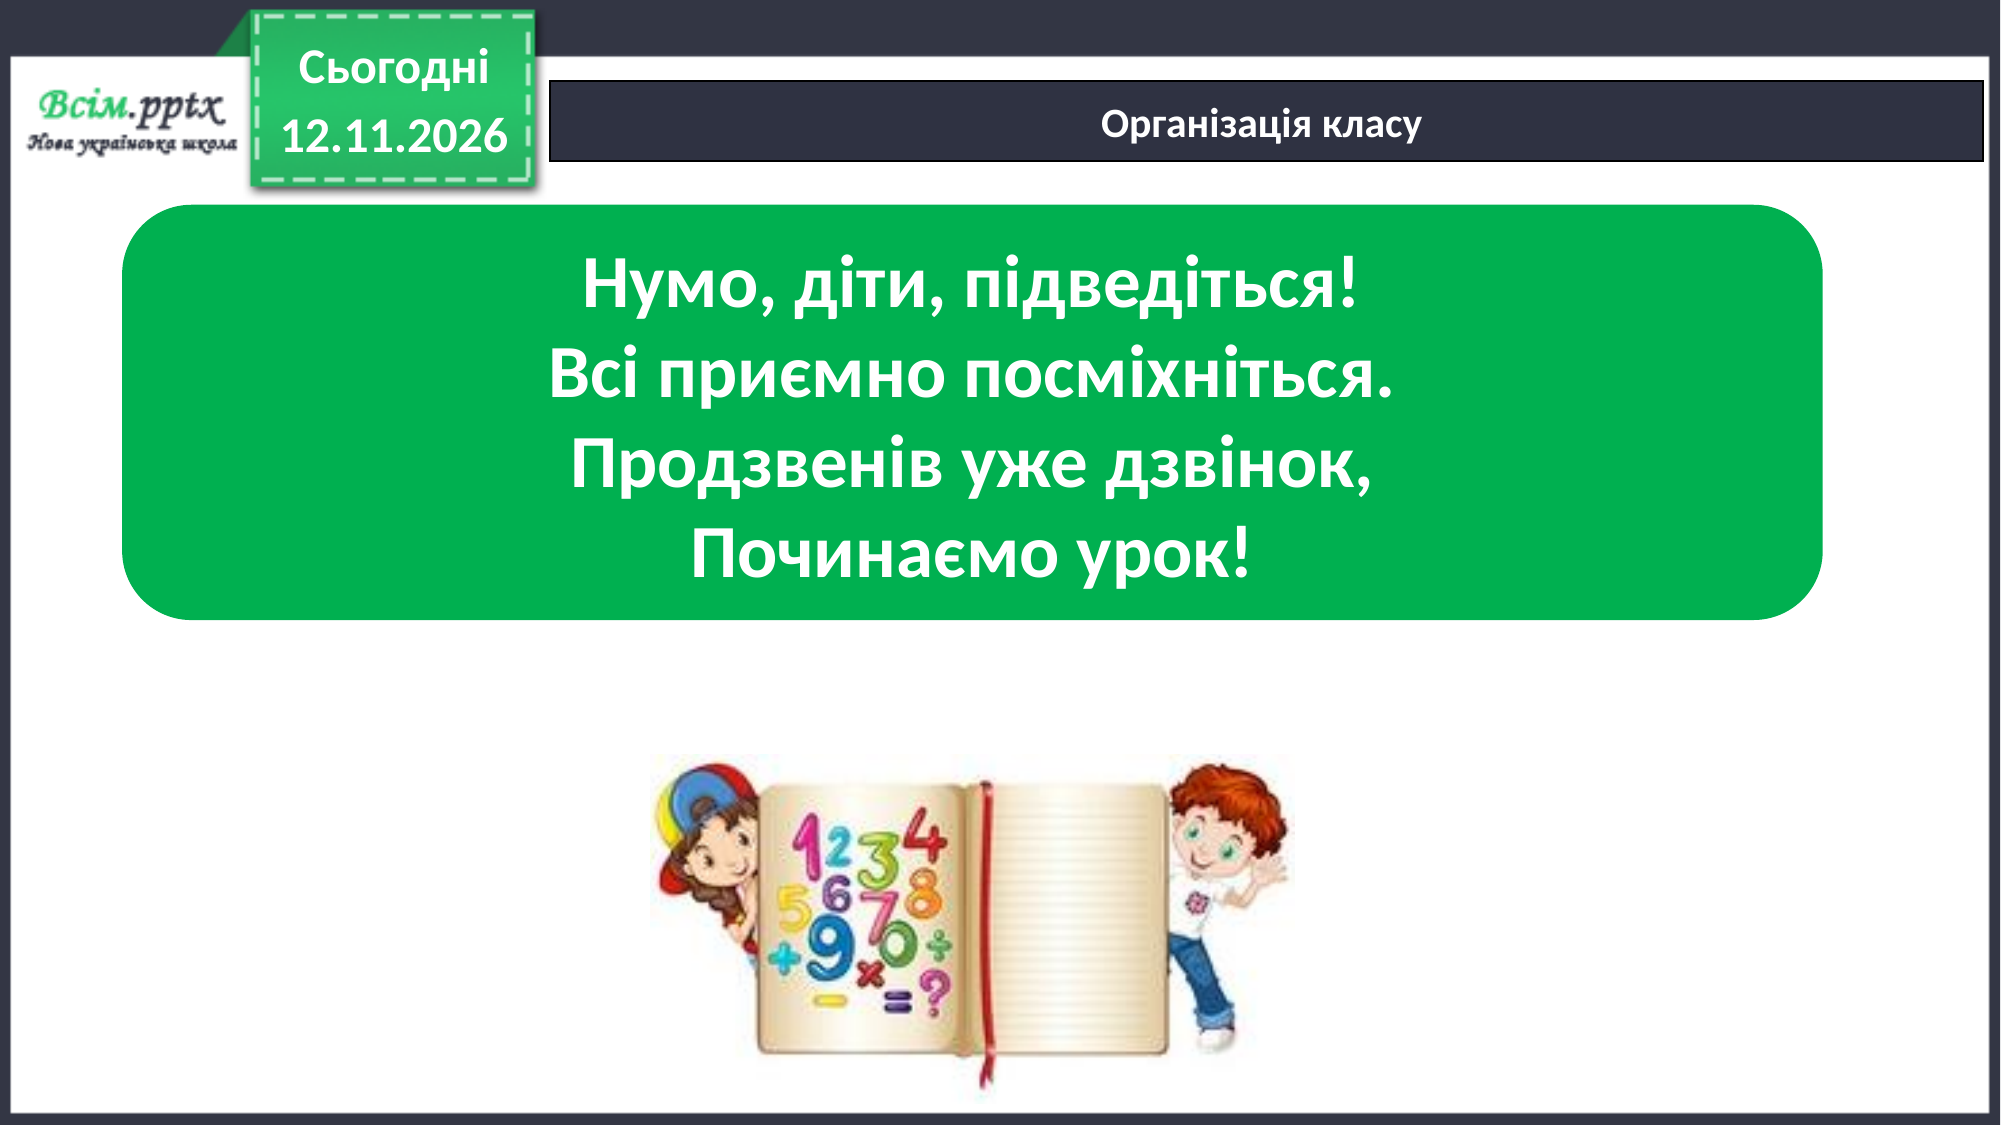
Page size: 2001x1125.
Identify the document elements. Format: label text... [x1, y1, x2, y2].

text_box Сьогодні [284, 26, 535, 101]
text_box Нумо, діти, підведіться! Всі приємно посміхніться. Продзвенів уже дзвінок, Починаємо урок! [122, 204, 1823, 621]
text_box Організація класу [549, 80, 1984, 162]
picture [0, 0, 2001, 1125]
text_box 05.04.2022 [263, 101, 524, 164]
